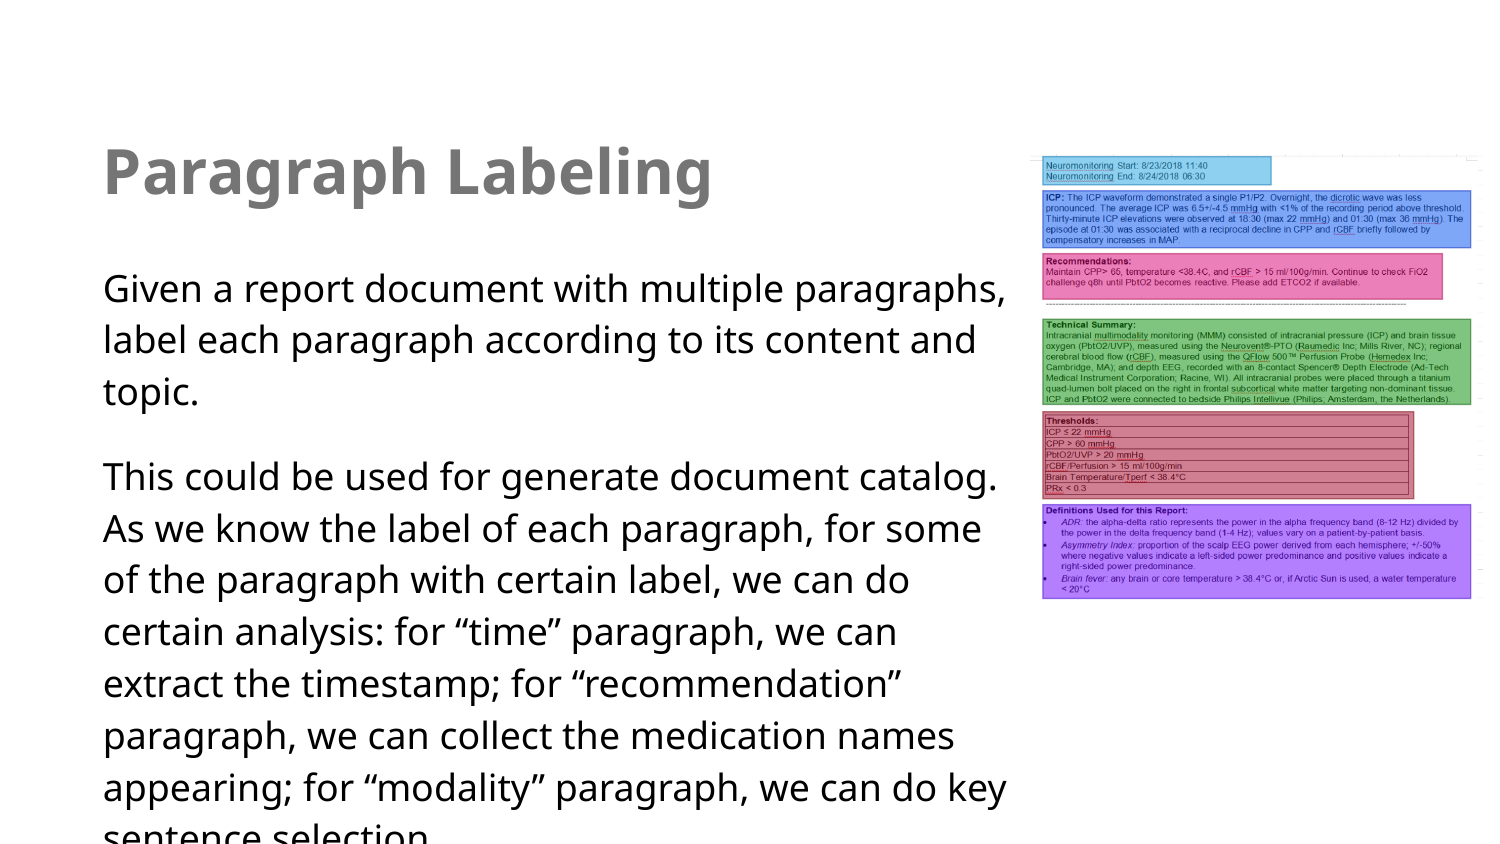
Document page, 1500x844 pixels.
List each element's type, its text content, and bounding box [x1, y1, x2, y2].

title Paragraph Labeling [87, 116, 941, 242]
title Given a report document with multiple paragraphs, label each paragraph according to its content and topic. This could be used for generate document catalog. As we know the label of each paragraph, for some of the paragraph with certain label, we can do certain analysis: for “time” paragraph, we can extract the timestamp; for “recommendation” paragraph, we can collect the medication names appearing; for “modality” paragraph, we can do key sentence selection. [87, 242, 1031, 746]
picture [1030, 154, 1484, 603]
